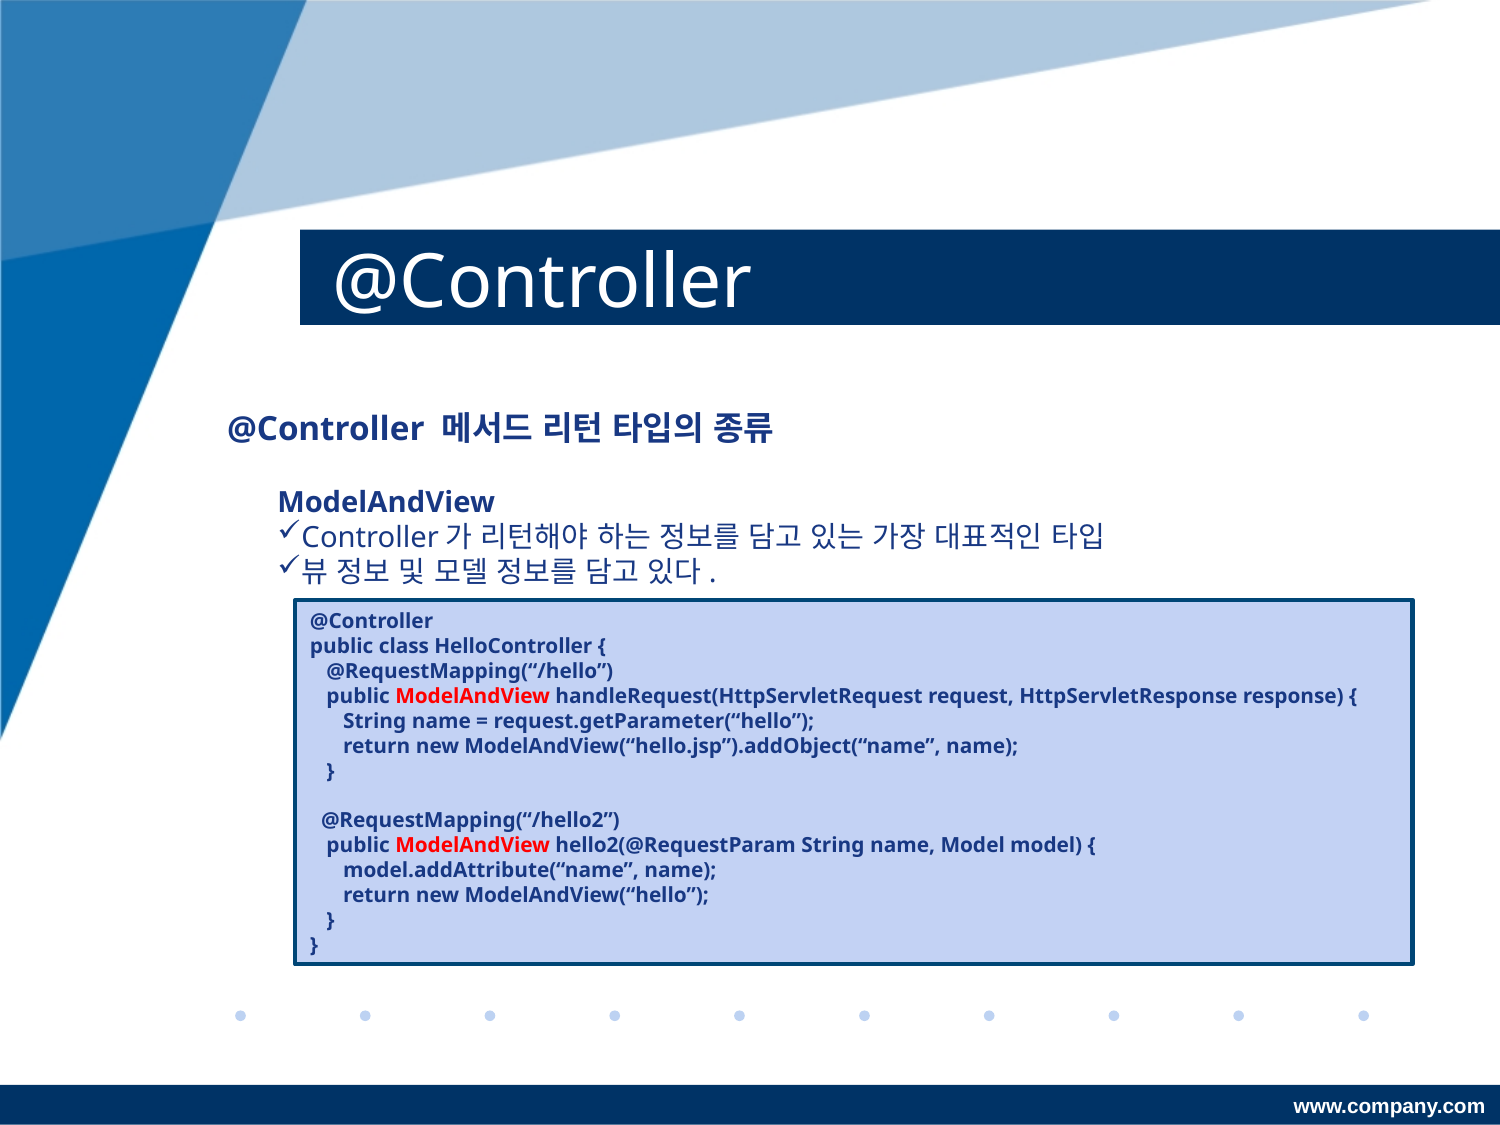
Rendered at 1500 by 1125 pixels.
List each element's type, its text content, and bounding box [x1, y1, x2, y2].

text_box @Controller 메서드 리턴 타입의 종류 [212, 399, 963, 455]
picture [0, 0, 1500, 842]
text_box @Controller public class HelloController { @RequestMapping(“/hello”) public ModelAndView handleRequest(HttpServletRequest request, HttpServletResponse response) { String name = request.getParameter(“hello”); return new ModelAndView(“hello.jsp”).addObject(“name”, name); } @RequestMapping(“/hello2”) public ModelAndView hello2(@RequestParam String name, Model model) { model.addAttribute(“name”, name); return new ModelAndView(“hello”); } } [295, 599, 1413, 965]
text_box ModelAndView Controller가 리턴해야 하는 정보를 담고 있는 가장 대표적인 타입 뷰 정보 및 모델 정보를 담고 있다. [262, 476, 1379, 596]
title @Controller [300, 229, 1500, 325]
